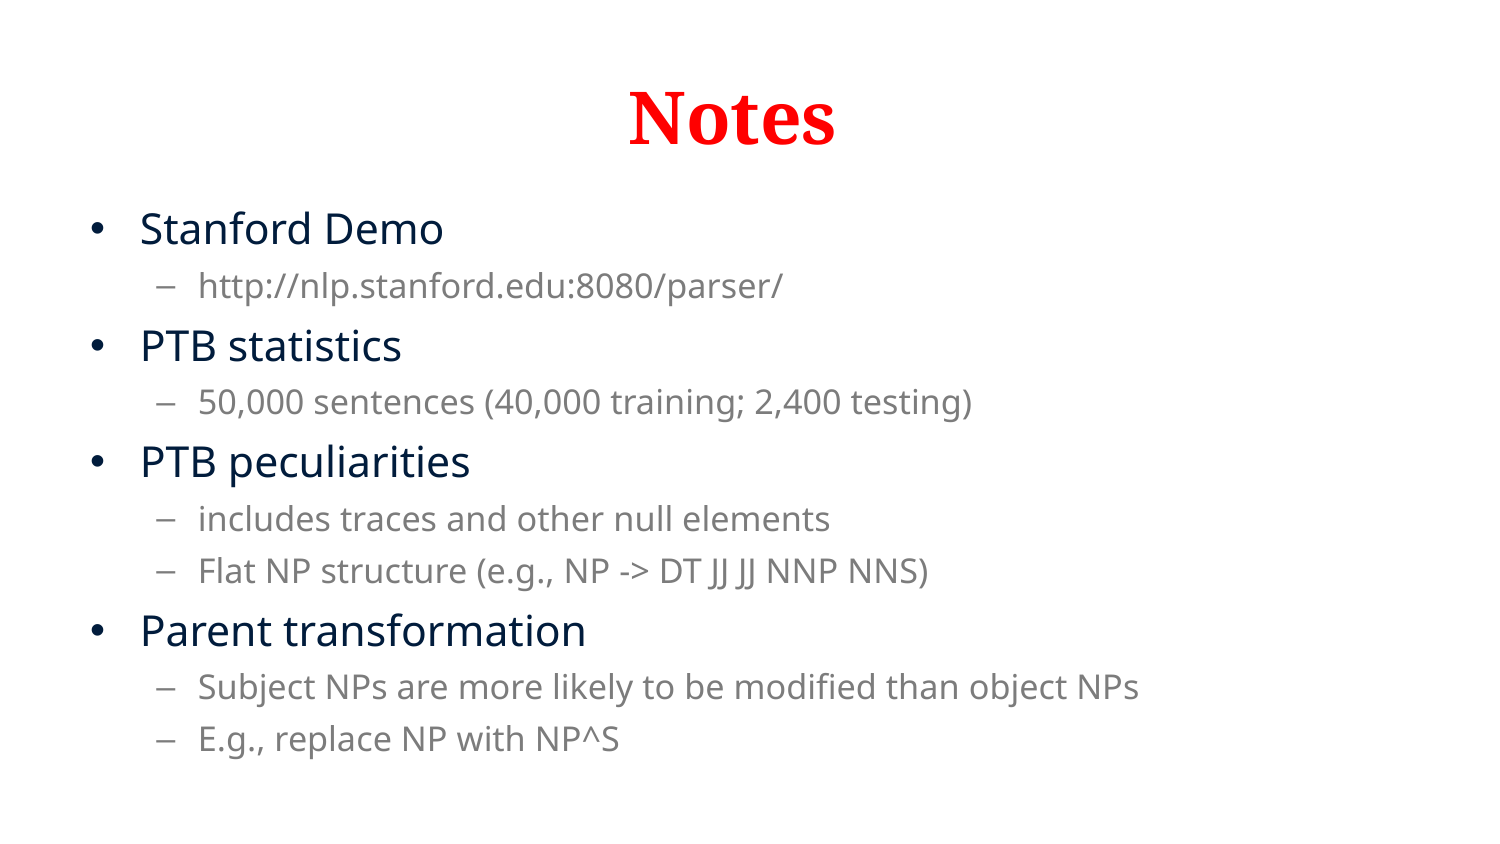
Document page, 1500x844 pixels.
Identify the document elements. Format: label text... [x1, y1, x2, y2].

title Notes [41, 64, 1425, 180]
list Stanford Demo http://nlp.stanford.edu:8080/parser/ PTB statistics 50,000 sentences (40,000 training; 2,400 testing) PTB peculiarities includes traces and other null elements Flat NP structure (e.g., NP -> DT JJ JJ NNP NNS) Parent transformation Subject NPs are more likely to be modified than object NPs E.g., replace NP with NP^S [75, 189, 1425, 770]
